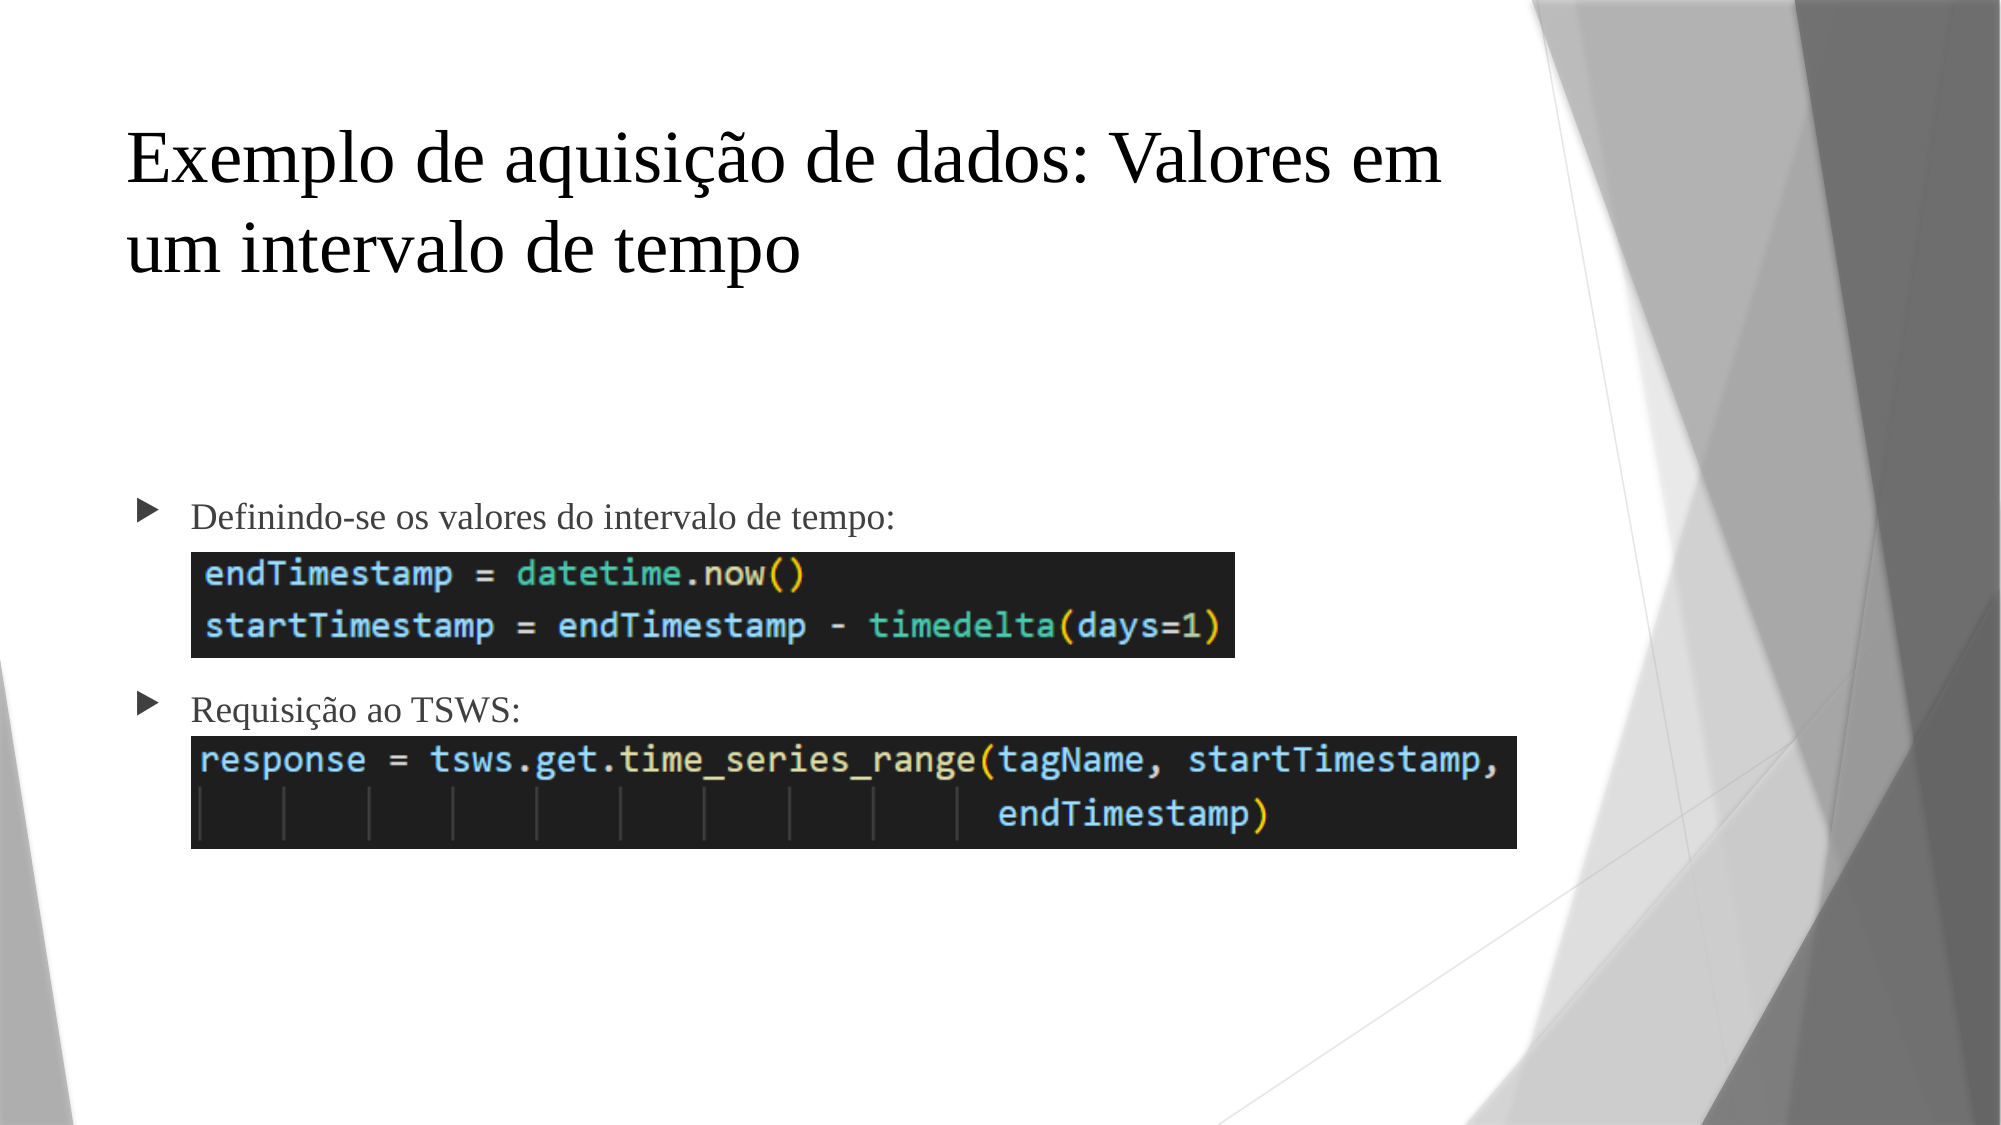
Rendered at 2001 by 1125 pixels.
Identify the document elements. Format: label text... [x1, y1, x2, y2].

text_box Requisição ao TSWS: [119, 677, 1612, 751]
list Definindo-se os valores do intervalo de tempo: [119, 484, 1614, 551]
picture [191, 551, 1236, 659]
picture [191, 735, 1518, 850]
title Exemplo de aquisição de dados: Valores em um intervalo de tempo [111, 99, 1522, 317]
